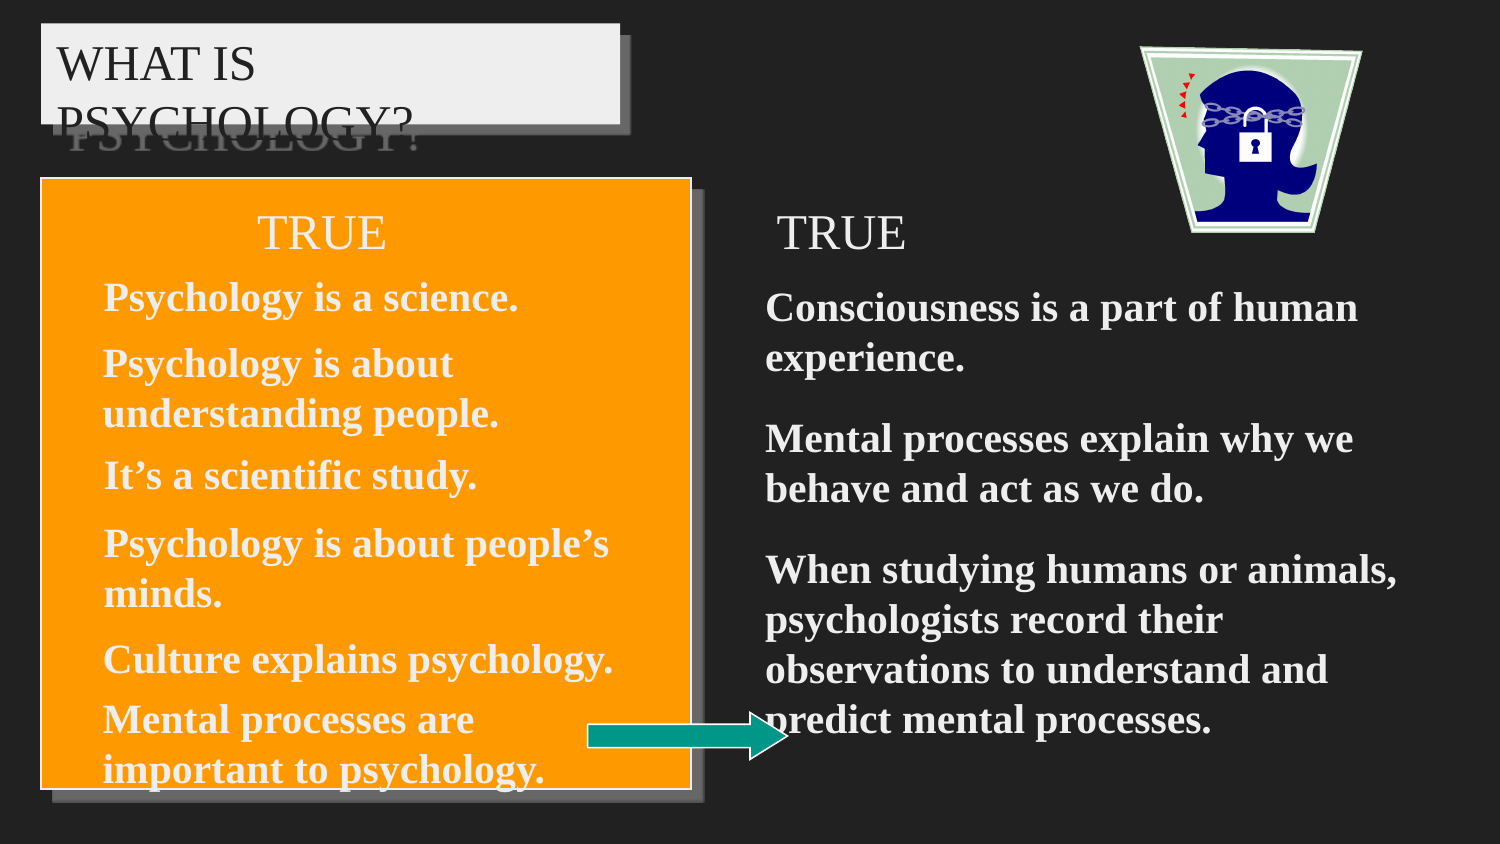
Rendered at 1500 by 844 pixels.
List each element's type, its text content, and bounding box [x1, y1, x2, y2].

text_box TRUE [242, 191, 562, 248]
text_box Mental processes explain why we behave and act as we do. [750, 403, 1450, 490]
text_box Consciousness is a part of human experience. [750, 271, 1463, 359]
text_box [587, 712, 788, 760]
text_box Culture explains psychology. [87, 624, 630, 673]
text_box WHAT IS PSYCHOLOGY? [41, 23, 621, 125]
text_box [41, 178, 691, 790]
text_box Psychology is about understanding people. [87, 328, 663, 415]
text_box Mental processes are important to psychology. [87, 684, 625, 771]
text_box Psychology is about people’s minds. [88, 508, 663, 595]
text_box TRUE [761, 191, 1081, 248]
picture [1139, 40, 1364, 233]
text_box It’s a scientific study. [88, 440, 613, 490]
text_box When studying humans or animals, psychologists record their observations to understand and predict mental processes. [750, 534, 1463, 696]
text_box Psychology is a science. [88, 262, 600, 312]
